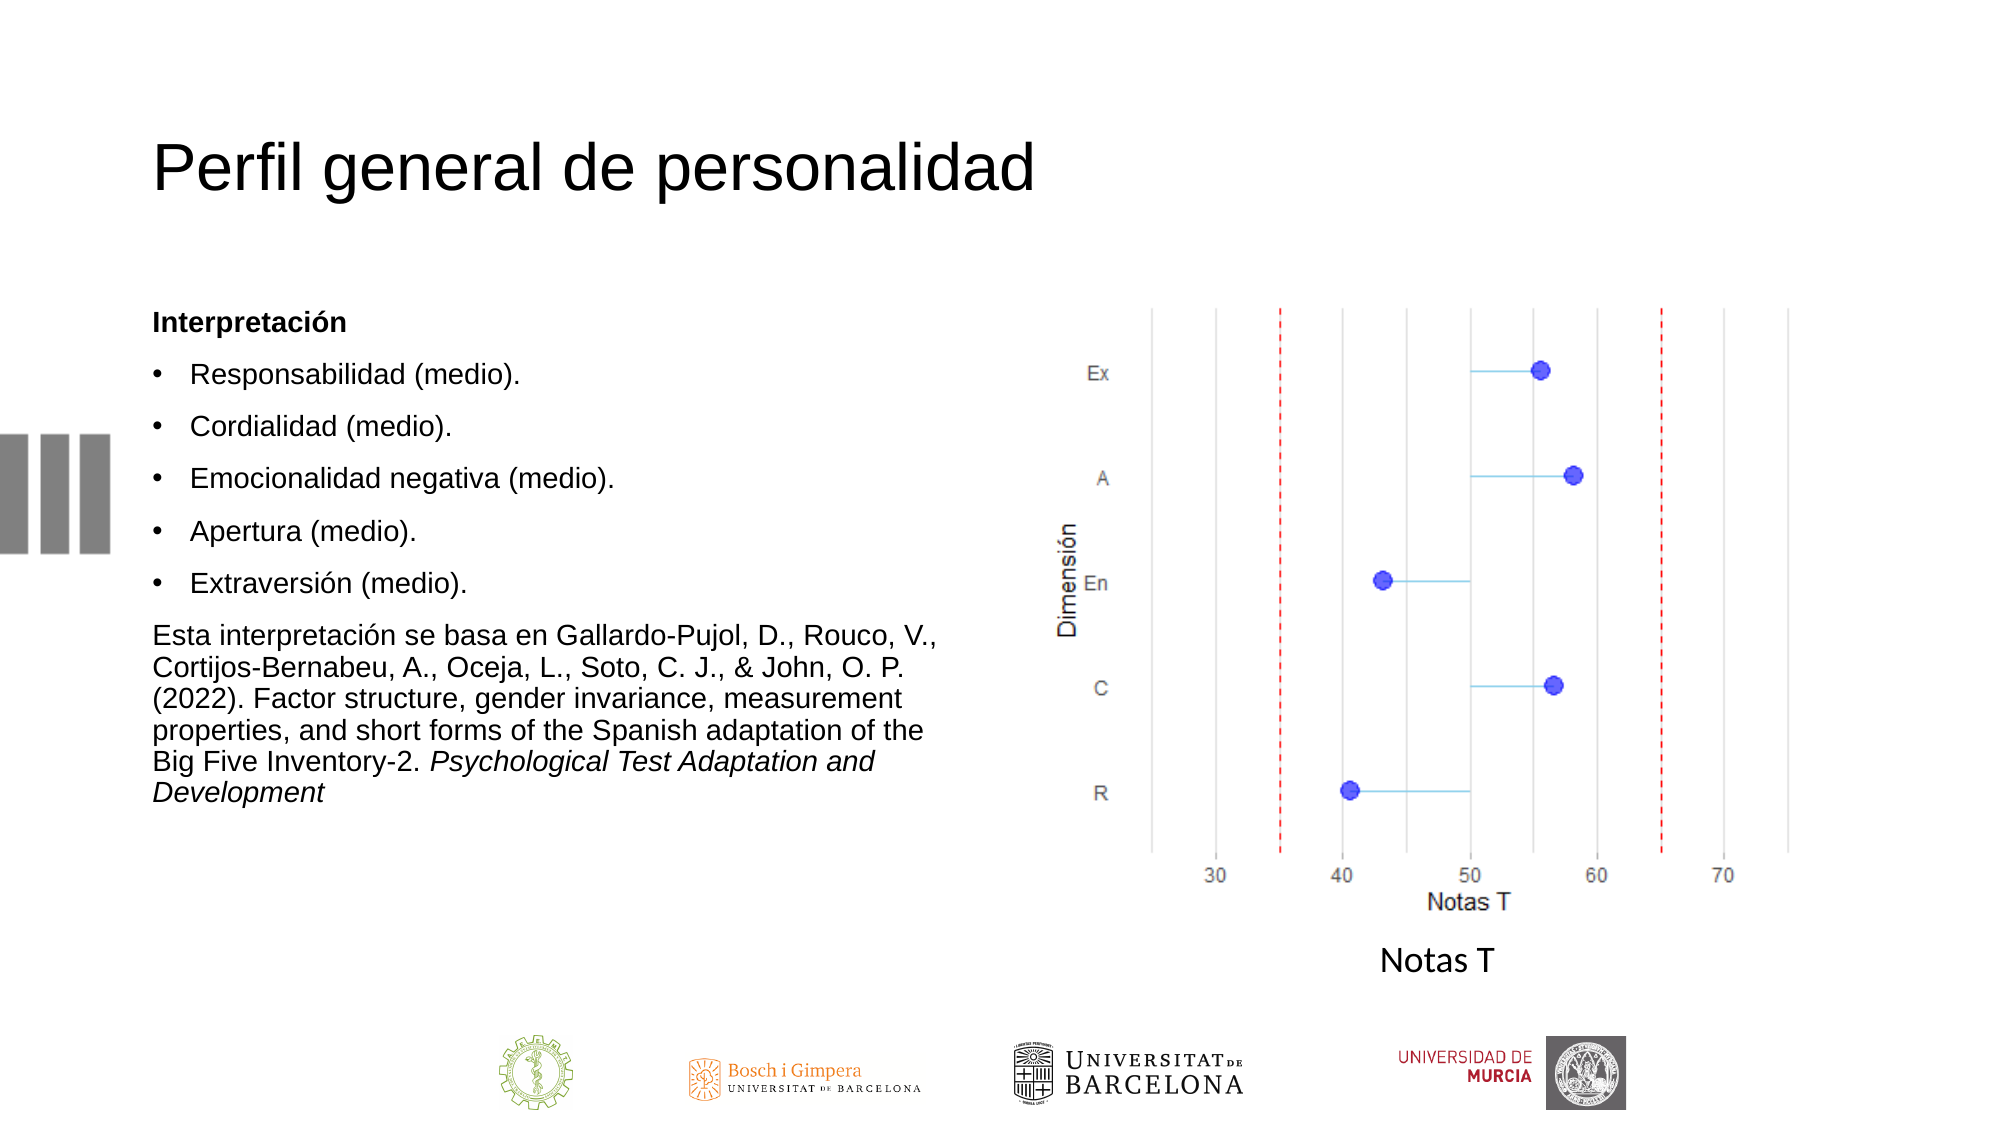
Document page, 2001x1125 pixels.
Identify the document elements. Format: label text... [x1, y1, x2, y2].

picture [1331, 1036, 1627, 1110]
picture [684, 1031, 926, 1125]
picture [499, 1035, 573, 1110]
text_box Notas T [1012, 927, 1863, 1011]
title Perfil general de personalidad [137, 59, 1863, 278]
picture [1014, 1042, 1243, 1105]
list Interpretación Responsabilidad (medio). Cordialidad (medio). Emocionalidad negativa (medio). Apertura (medio). Extraversión (medio). Esta interpretación se basa en Gallardo-Pujol, D., Rouco, V., Cortijos-Bernabeu, A., Oceja, L., Soto, C. J., & John, O. P. (2022). Factor structure, gender invariance, measurement properties, and short forms of the Spanish adaptation of the Big Five Inventory-2. Psychological Test Adaptation and Development [137, 299, 988, 1014]
picture [1043, 297, 1832, 928]
picture [0, 420, 123, 563]
